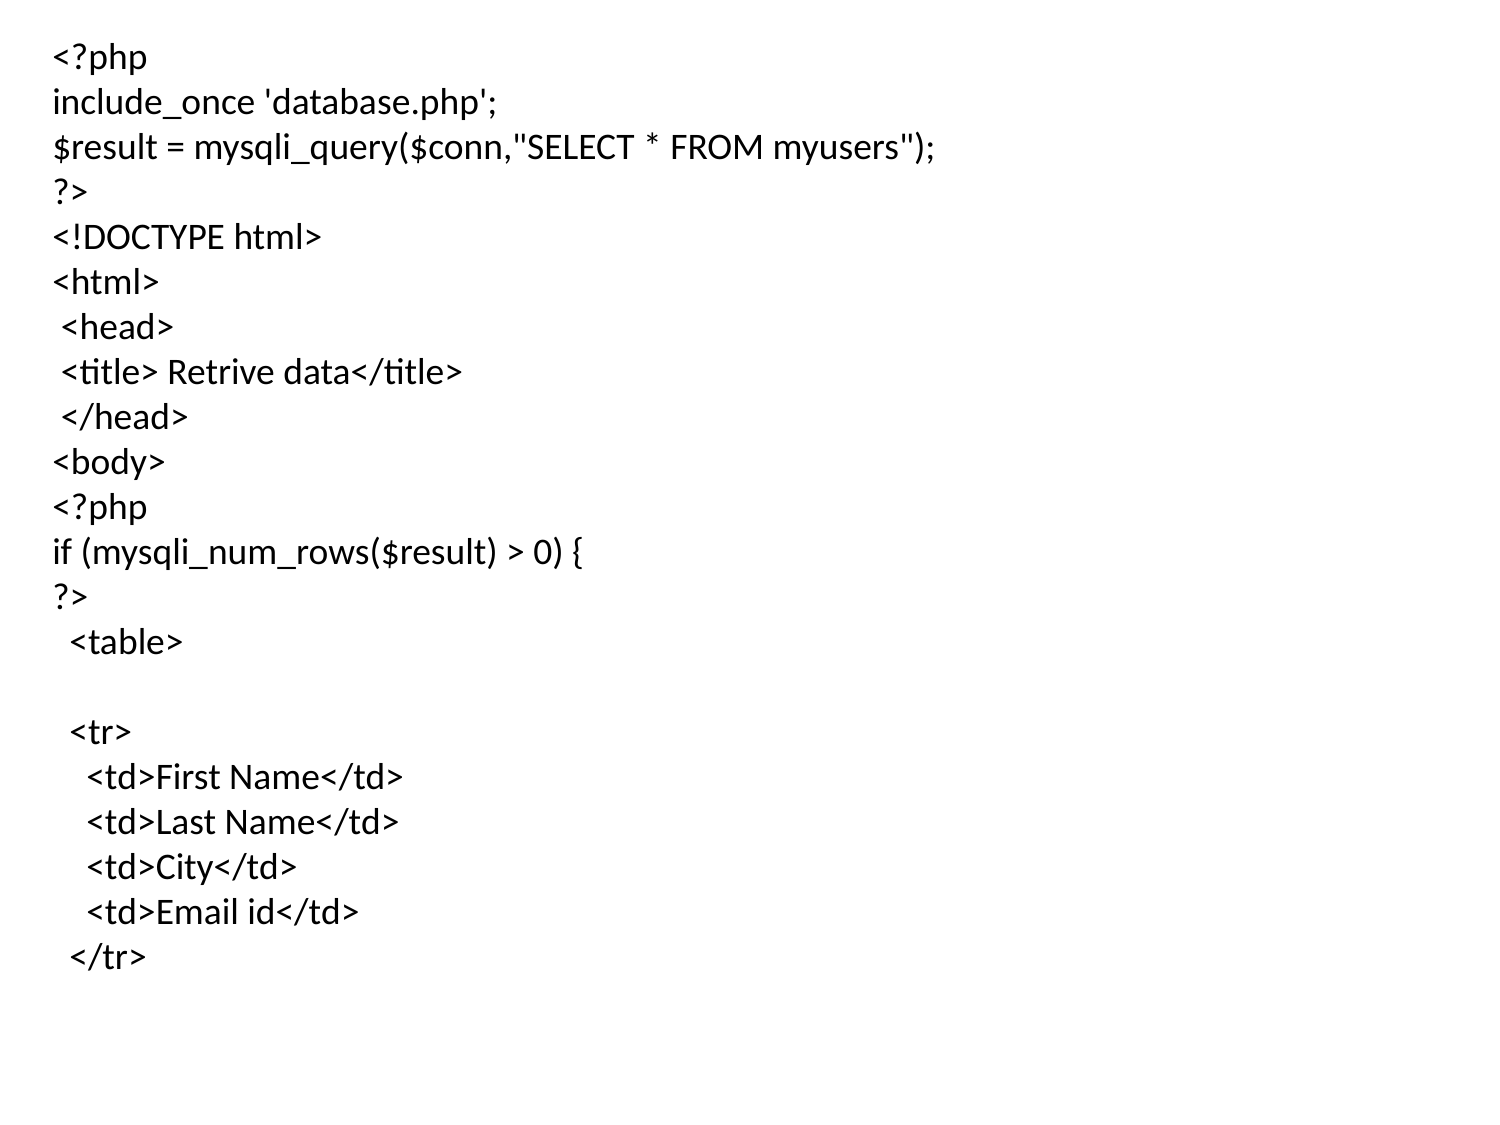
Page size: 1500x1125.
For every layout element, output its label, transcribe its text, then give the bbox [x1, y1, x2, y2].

text_box <?php include_once 'database.php'; $result = mysqli_query($conn,"SELECT * FROM myusers"); ?> <!DOCTYPE html> <html> <head> <title> Retrive data</title> </head> <body> <?php if (mysqli_num_rows($result) > 0) { ?> <table> <tr> <td>First Name</td> <td>Last Name</td> <td>City</td> <td>Email id</td> </tr> [37, 24, 1413, 985]
